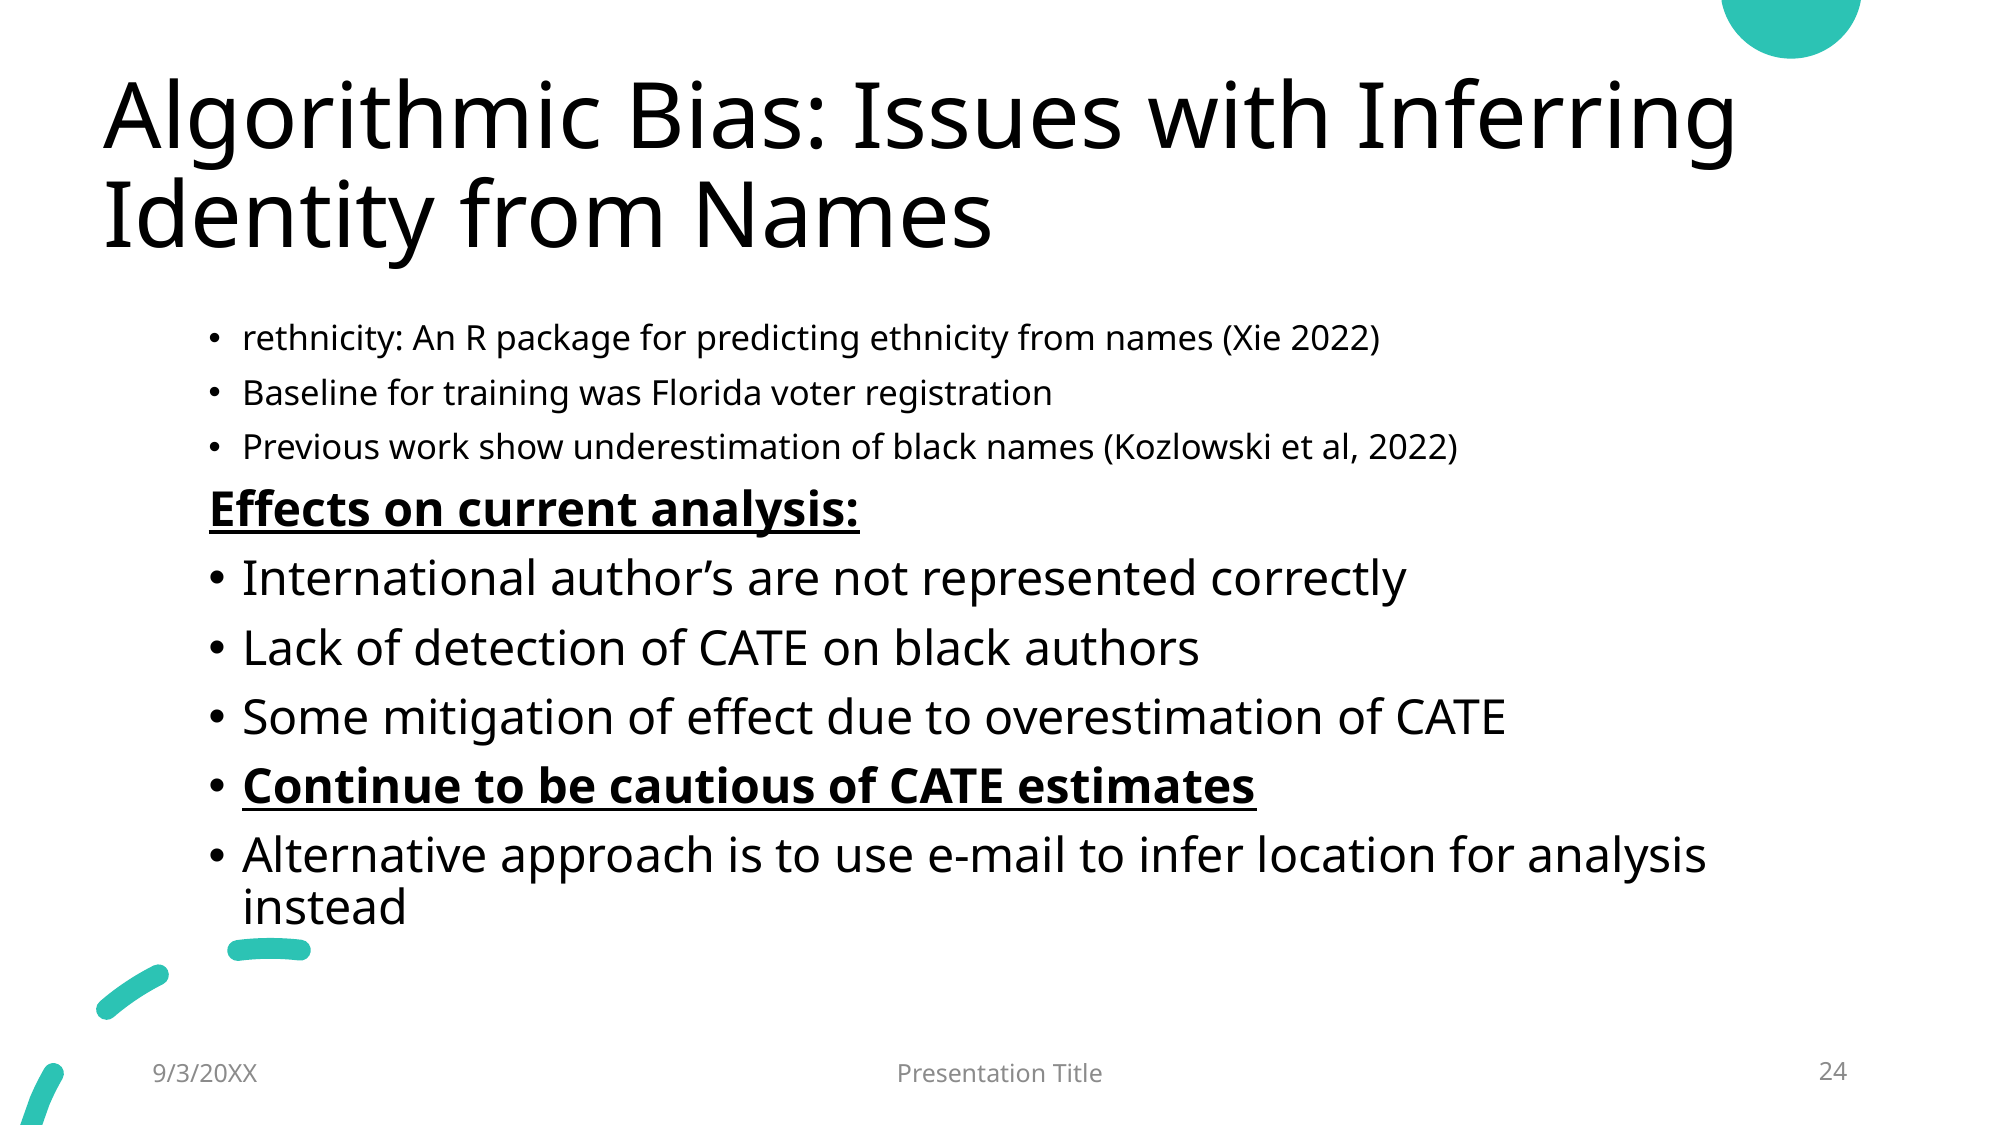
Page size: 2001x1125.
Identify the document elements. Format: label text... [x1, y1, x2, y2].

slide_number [137, 1042, 588, 1103]
footer Presentation Title [662, 1042, 1338, 1103]
list rethnicity: An R package for predicting ethnicity from names (Xie 2022) Baseline for training was Florida voter registration Previous work show underestimation of black names (Kozlowski et al, 2022) Effects on current analysis: International author’s are not represented correctly Lack of detection of CATE on black authors Some mitigation of effect due to overestimation of CATE Continue to be cautious of CATE estimates Alternative approach is to use e-mail to infer location for analysis instead [193, 313, 1806, 947]
slide_number 24 [1412, 1042, 1863, 1103]
title Algorithmic Bias: Issues with Inferring Identity from Names [88, 59, 1814, 278]
